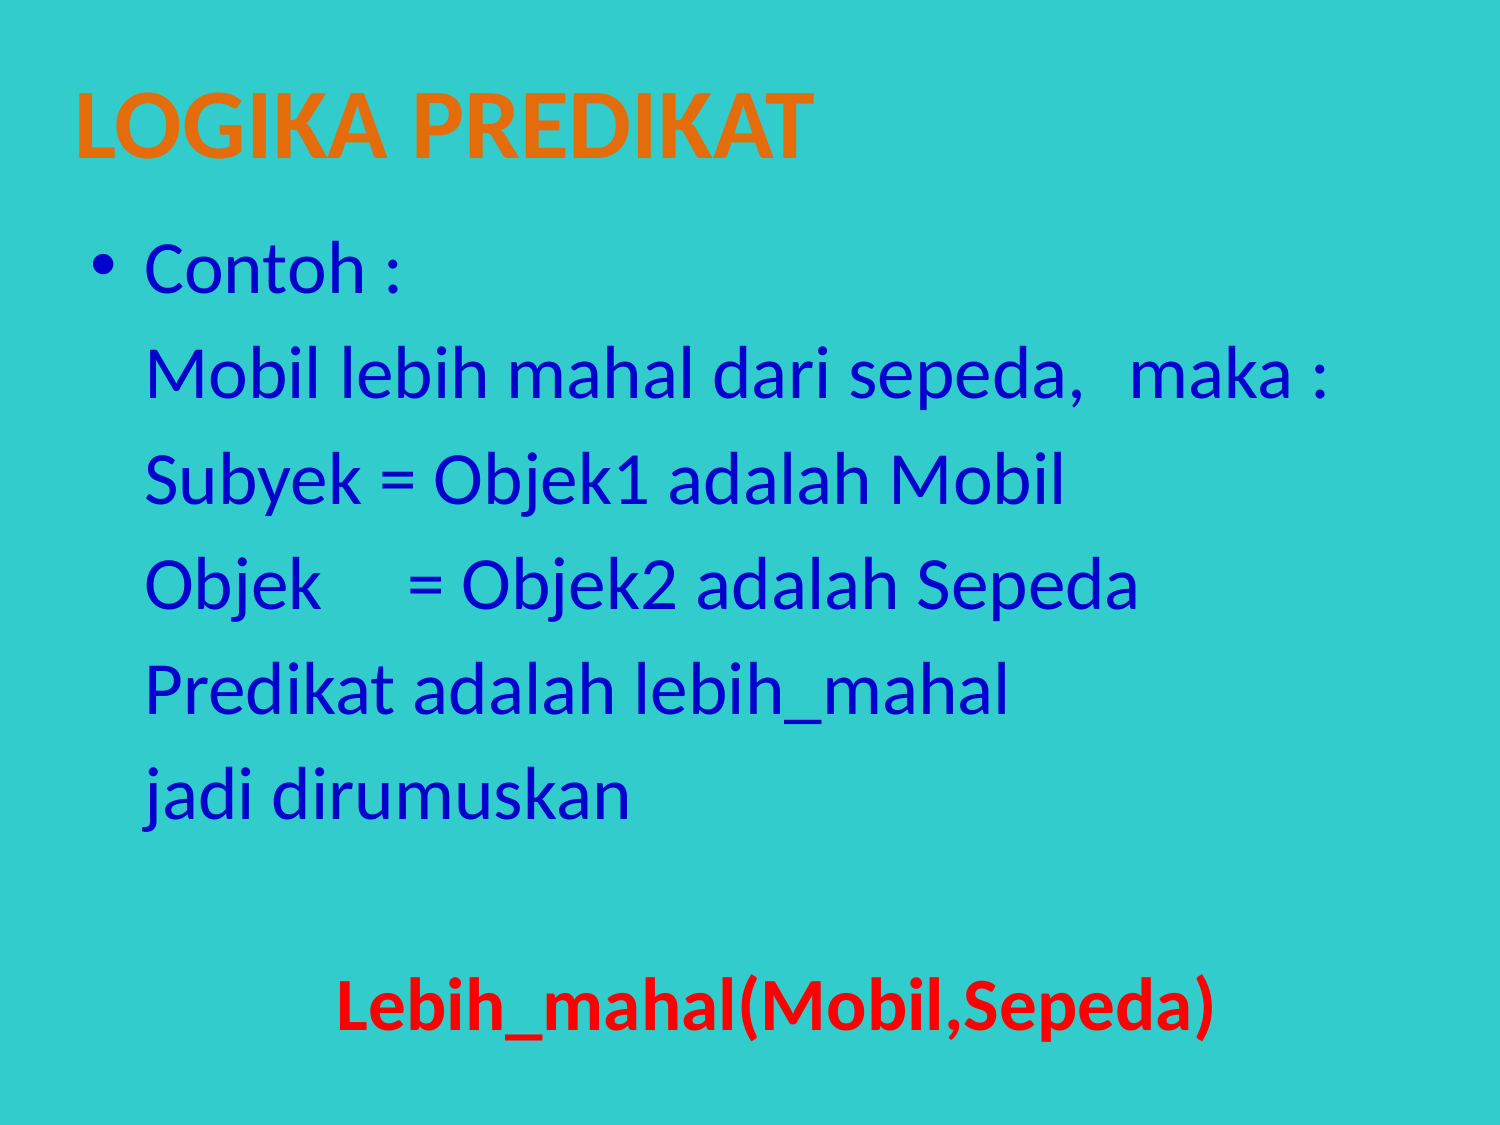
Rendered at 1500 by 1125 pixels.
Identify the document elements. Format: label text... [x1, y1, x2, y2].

text_box Logika predikat [59, 51, 832, 187]
list Contoh : Mobil lebih mahal dari sepeda, maka : Subyek = Objek1 adalah Mobil Objek = Objek2 adalah Sepeda Predikat adalah lebih_mahal jadi dirumuskan Lebih_mahal(Mobil,Sepeda) [75, 210, 1425, 1055]
